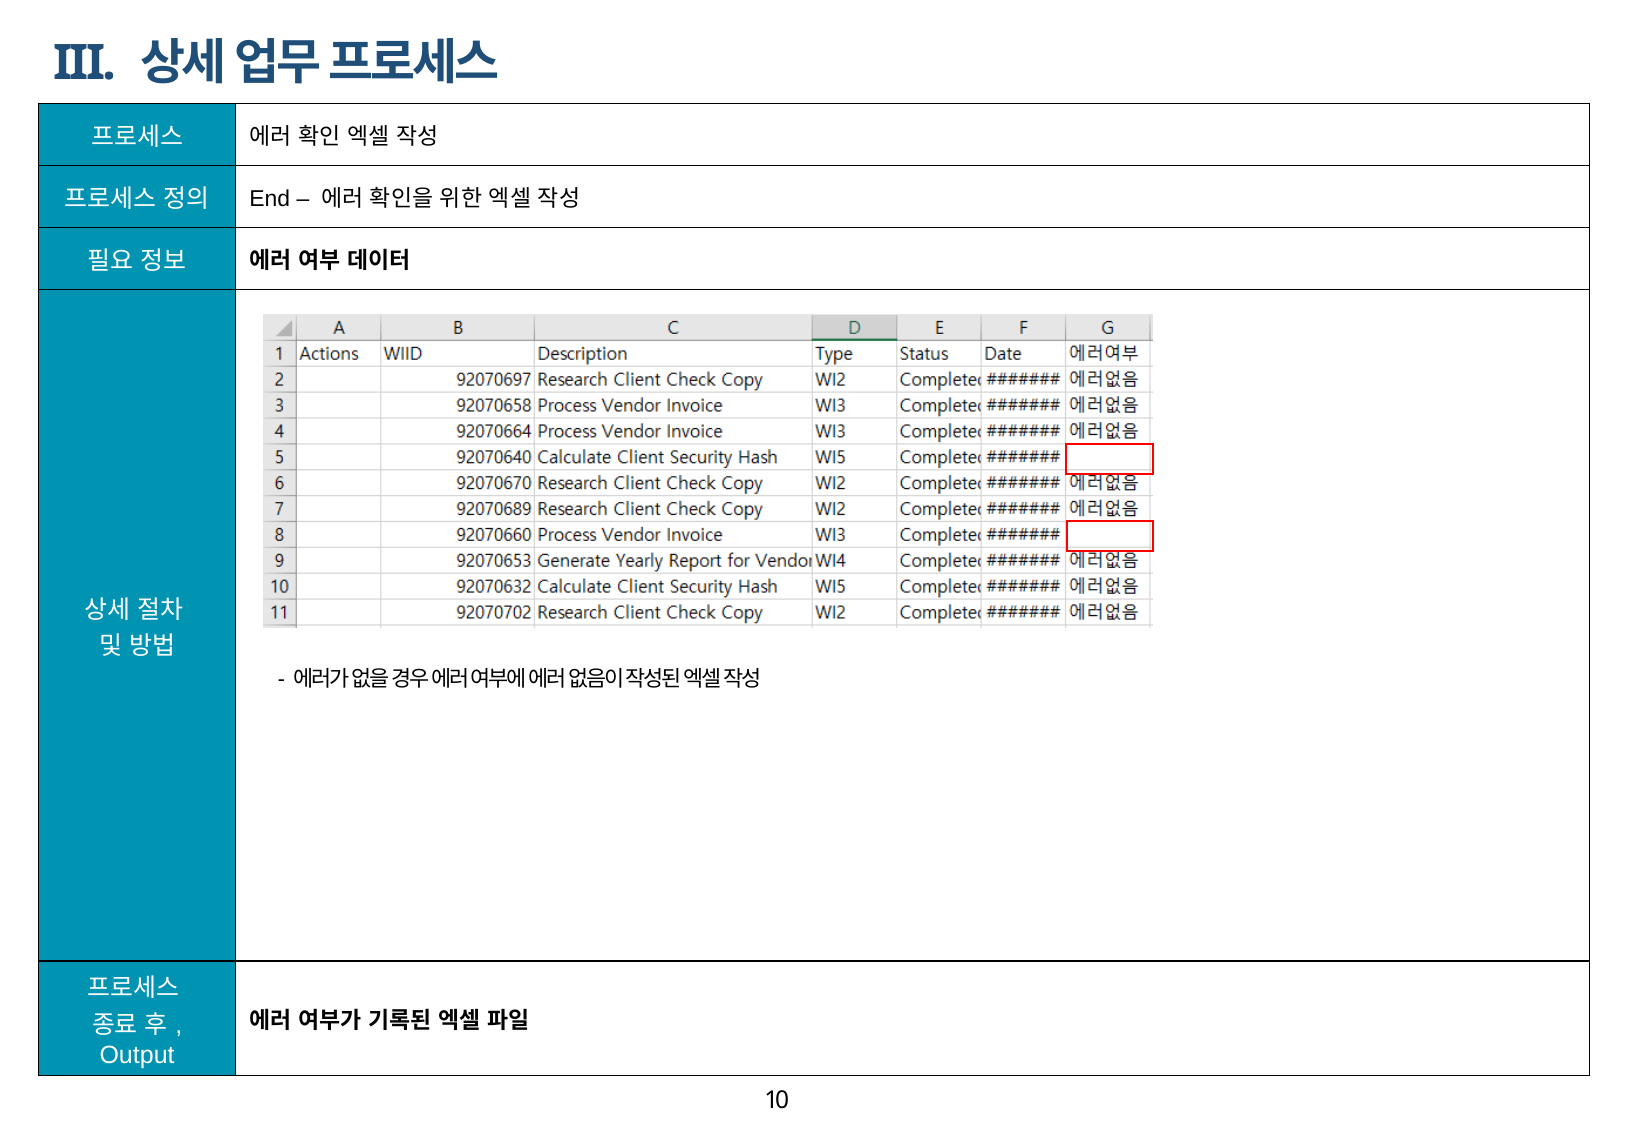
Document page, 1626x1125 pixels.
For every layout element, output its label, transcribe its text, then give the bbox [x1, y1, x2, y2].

table_cell [236, 290, 1589, 960]
table_cell 프로세스 정의 [39, 166, 235, 227]
picture [263, 314, 1153, 628]
table_cell 필요 정보 [39, 228, 235, 289]
table_cell 상세 절차 및 방법 [39, 290, 235, 960]
table_cell 프로세스 종료 후, Output [39, 962, 235, 1075]
table_cell 에러 여부가 기록된 엑셀 파일 [236, 962, 1589, 1075]
table_cell 에러 여부 데이터 [236, 228, 1589, 289]
title 상세 업무 프로세스 [38, 24, 1590, 102]
text_box - 에러가 없을 경우 에러 여부에 에러 없음이 작성된 엑셀 작성 [263, 656, 1154, 698]
table_header 프로세스 [39, 104, 235, 165]
table_cell End – 에러 확인을 위한 엑셀 작성 [236, 166, 1589, 227]
table_header 에러 확인 엑셀 작성 [236, 104, 1589, 165]
